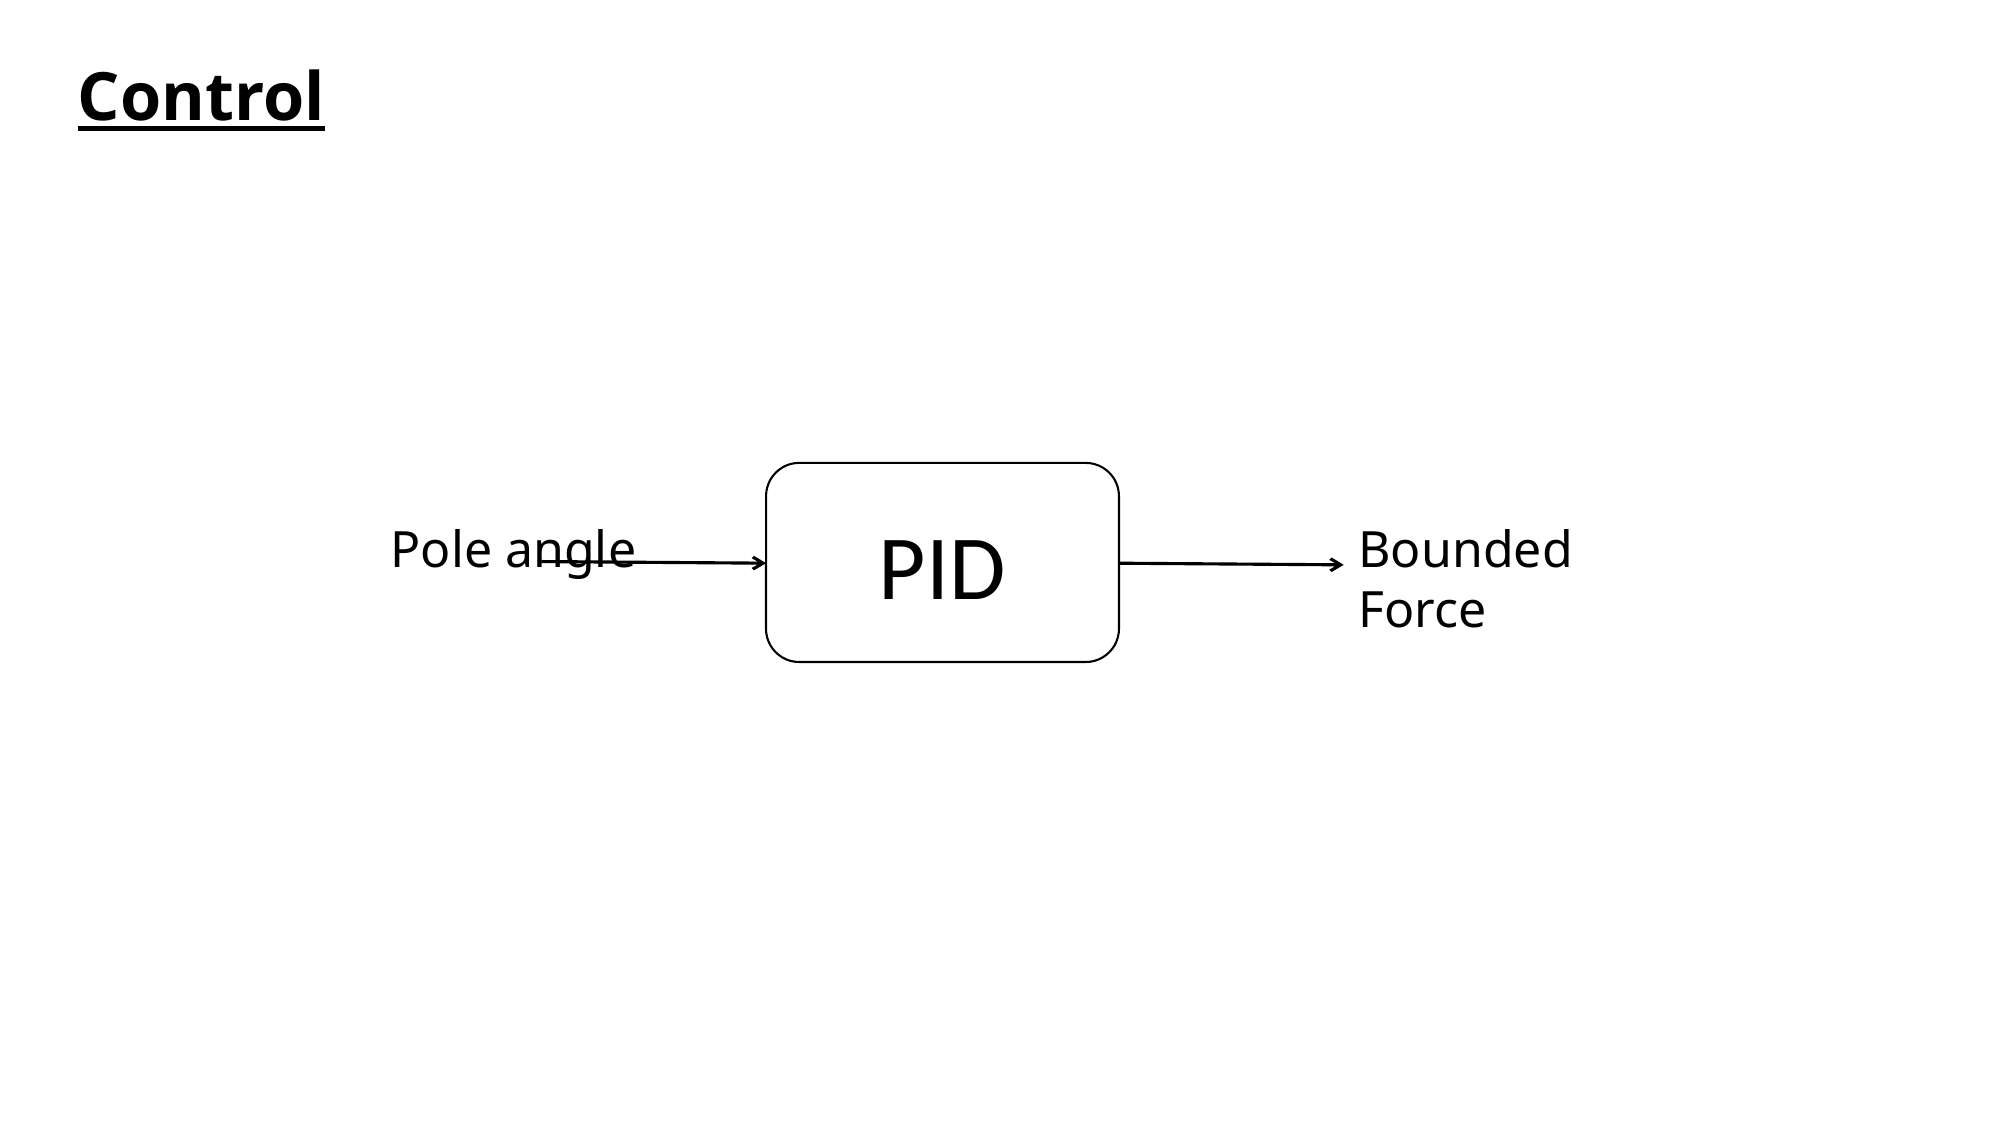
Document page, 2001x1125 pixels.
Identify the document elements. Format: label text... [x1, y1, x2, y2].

text_box Bounded Force [1343, 509, 1595, 648]
text_box PID [764, 461, 1121, 664]
text_box Control [62, 46, 1978, 151]
text_box Pole angle [375, 509, 660, 597]
